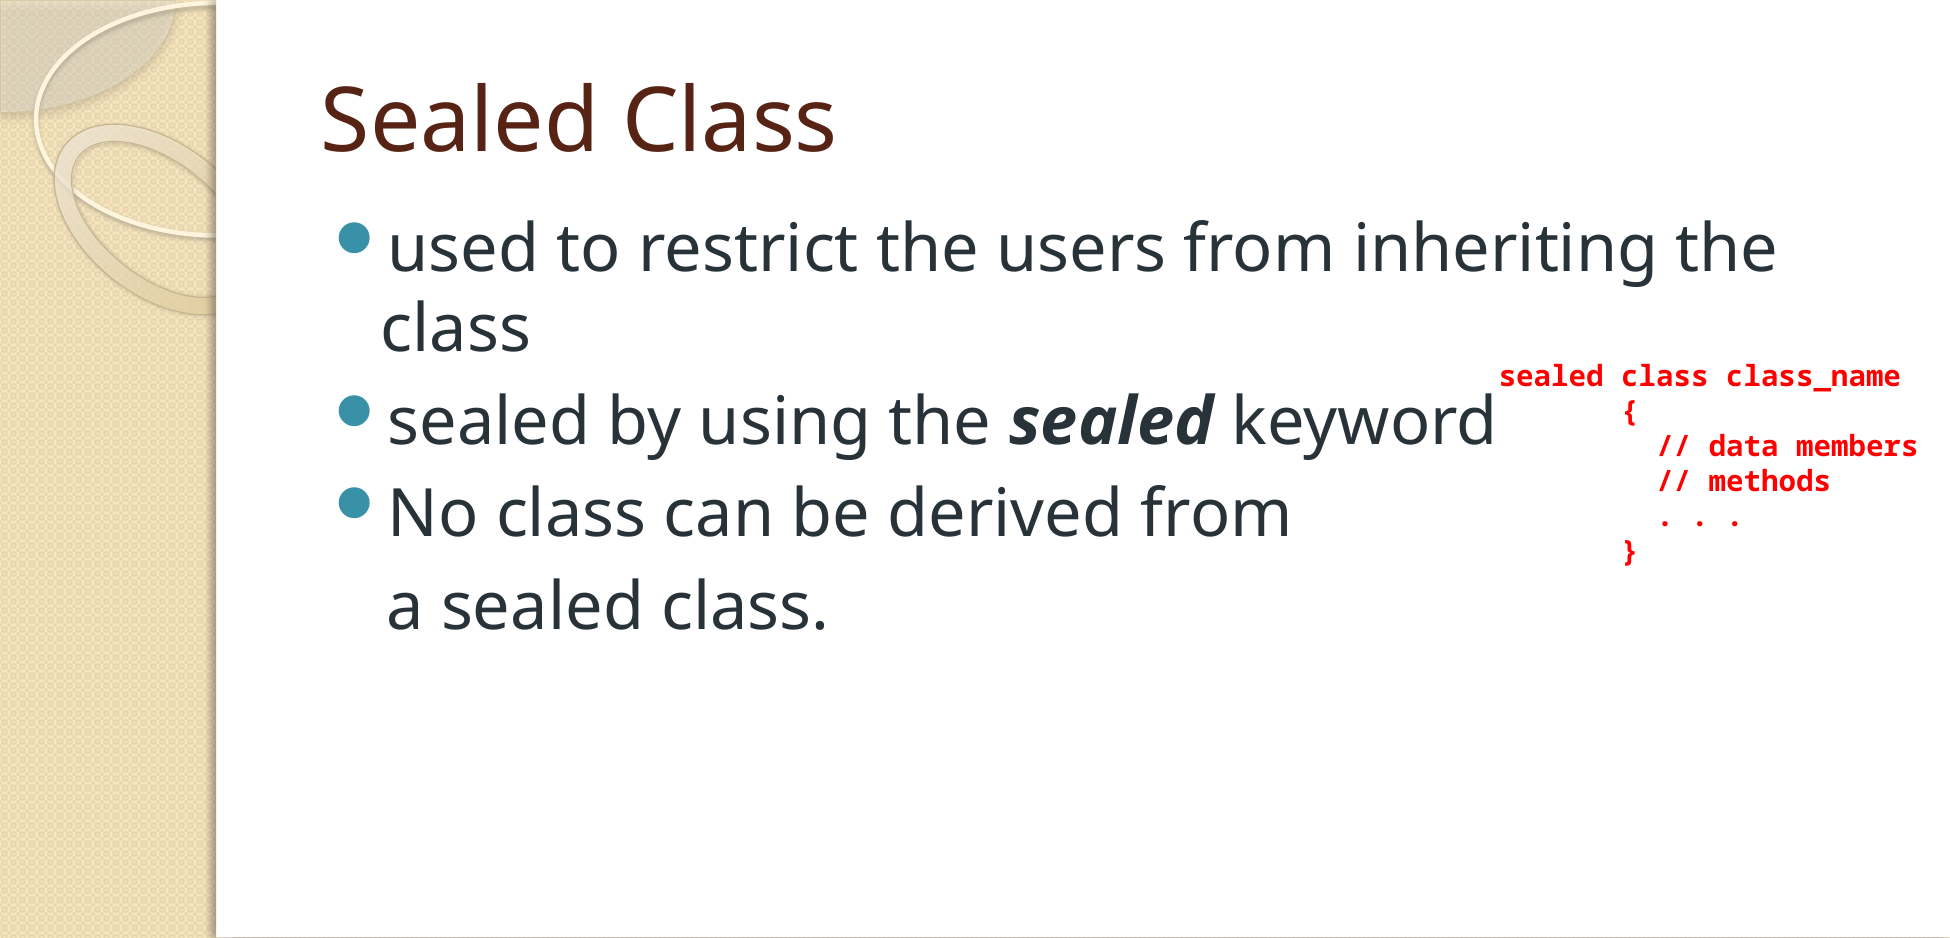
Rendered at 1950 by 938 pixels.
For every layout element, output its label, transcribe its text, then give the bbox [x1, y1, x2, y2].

list used to restrict the users from inheriting the class sealed by using the sealed keyword No class can be derived from a sealed class. [306, 197, 1906, 855]
title Sealed Class [306, 37, 1906, 194]
text_box sealed class class_name { // data members // methods . . . } [1498, 357, 1950, 580]
